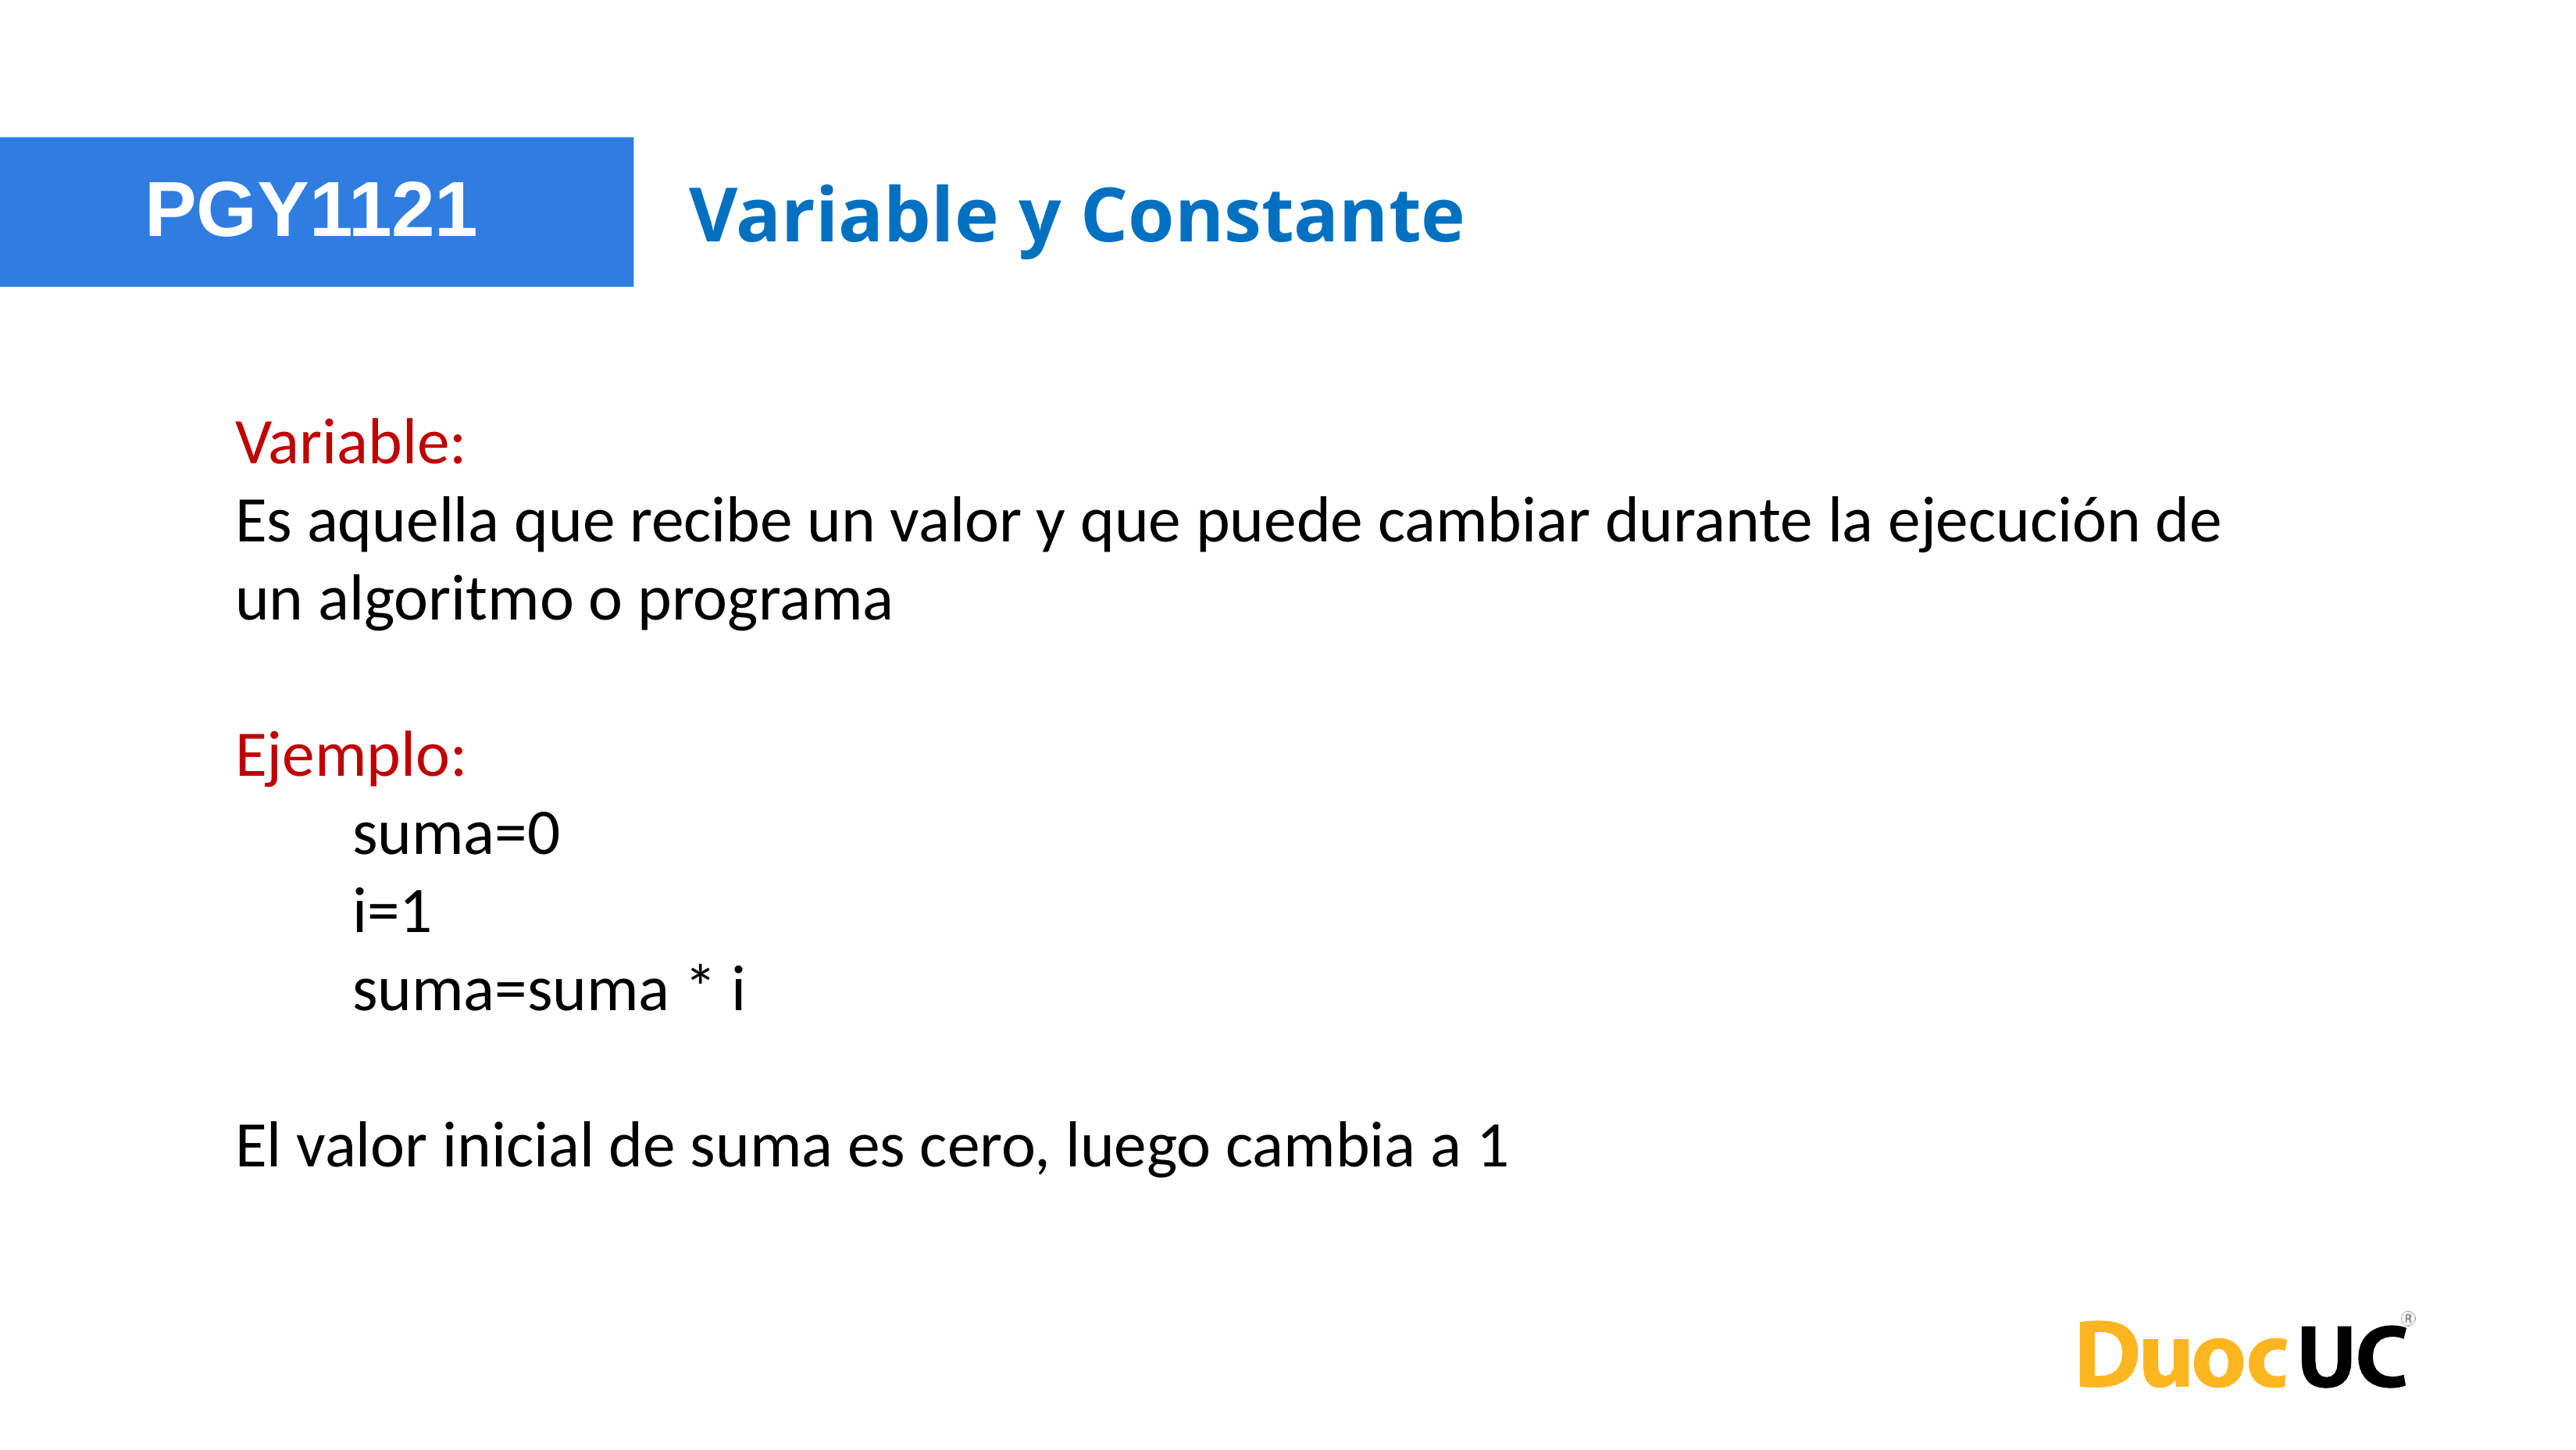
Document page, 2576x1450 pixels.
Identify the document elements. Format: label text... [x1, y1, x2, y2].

text_box Variable: Es aquella que recibe un valor y que puede cambiar durante la ejecución de un algoritmo o programa Ejemplo: suma=0 i=1 suma=suma * i El valor inicial de suma es cero, luego cambia a 1 [223, 392, 2314, 1264]
text_box Variable y Constante [677, 160, 1942, 263]
picture [2401, 1311, 2416, 1327]
list PGY1121 [18, 158, 605, 253]
